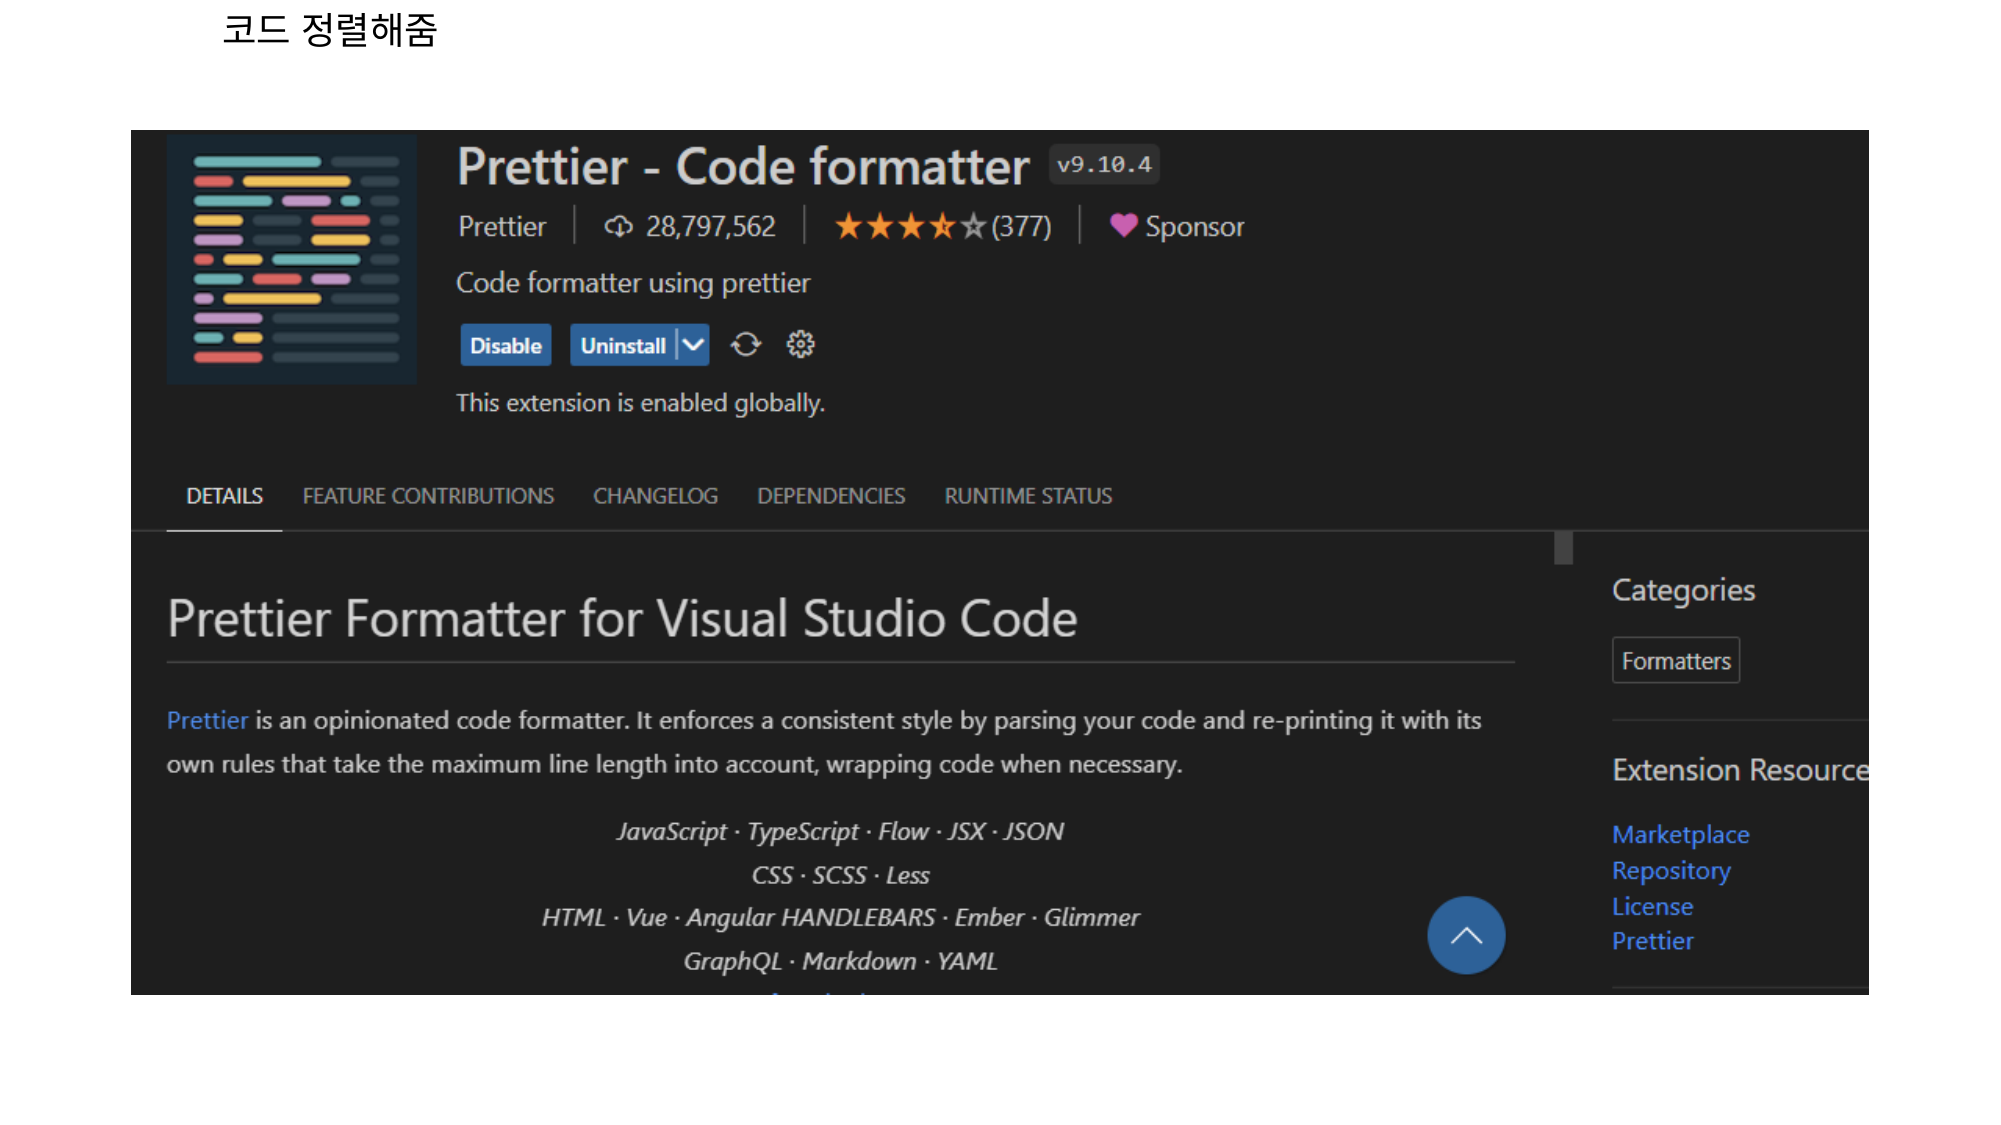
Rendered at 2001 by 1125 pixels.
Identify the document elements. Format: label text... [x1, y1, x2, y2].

picture [131, 130, 1869, 995]
text_box 코드 정렬해줌 [207, 0, 1610, 60]
